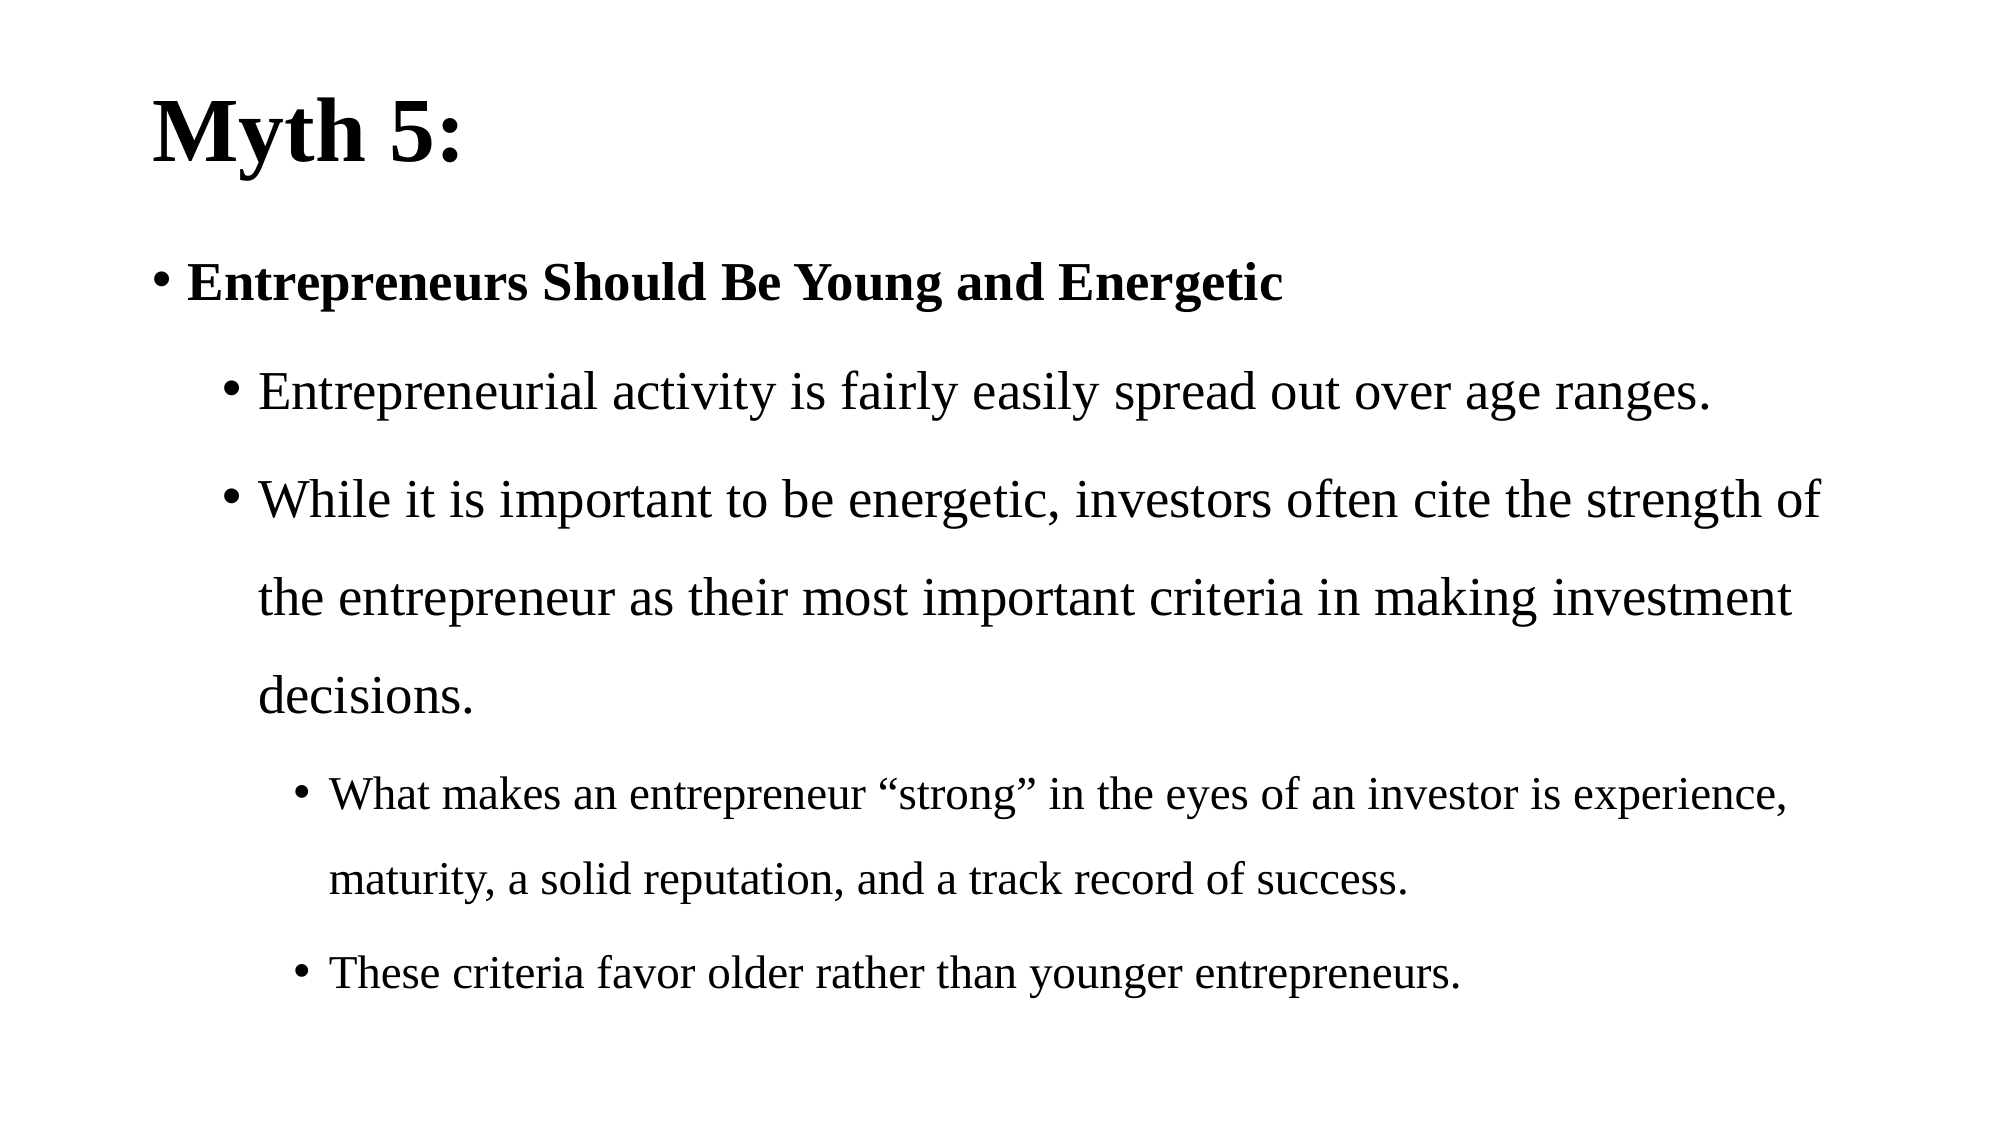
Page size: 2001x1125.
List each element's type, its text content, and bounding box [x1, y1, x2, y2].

title Myth 5: [137, 59, 1863, 205]
list Entrepreneurs Should Be Young and Energetic Entrepreneurial activity is fairly easily spread out over age ranges. While it is important to be energetic, investors often cite the strength of the entrepreneur as their most important criteria in making investment decisions. What makes an entrepreneur “strong” in the eyes of an investor is experience, maturity, a solid reputation, and a track record of success. These criteria favor older rather than younger entrepreneurs. [137, 245, 1863, 1014]
